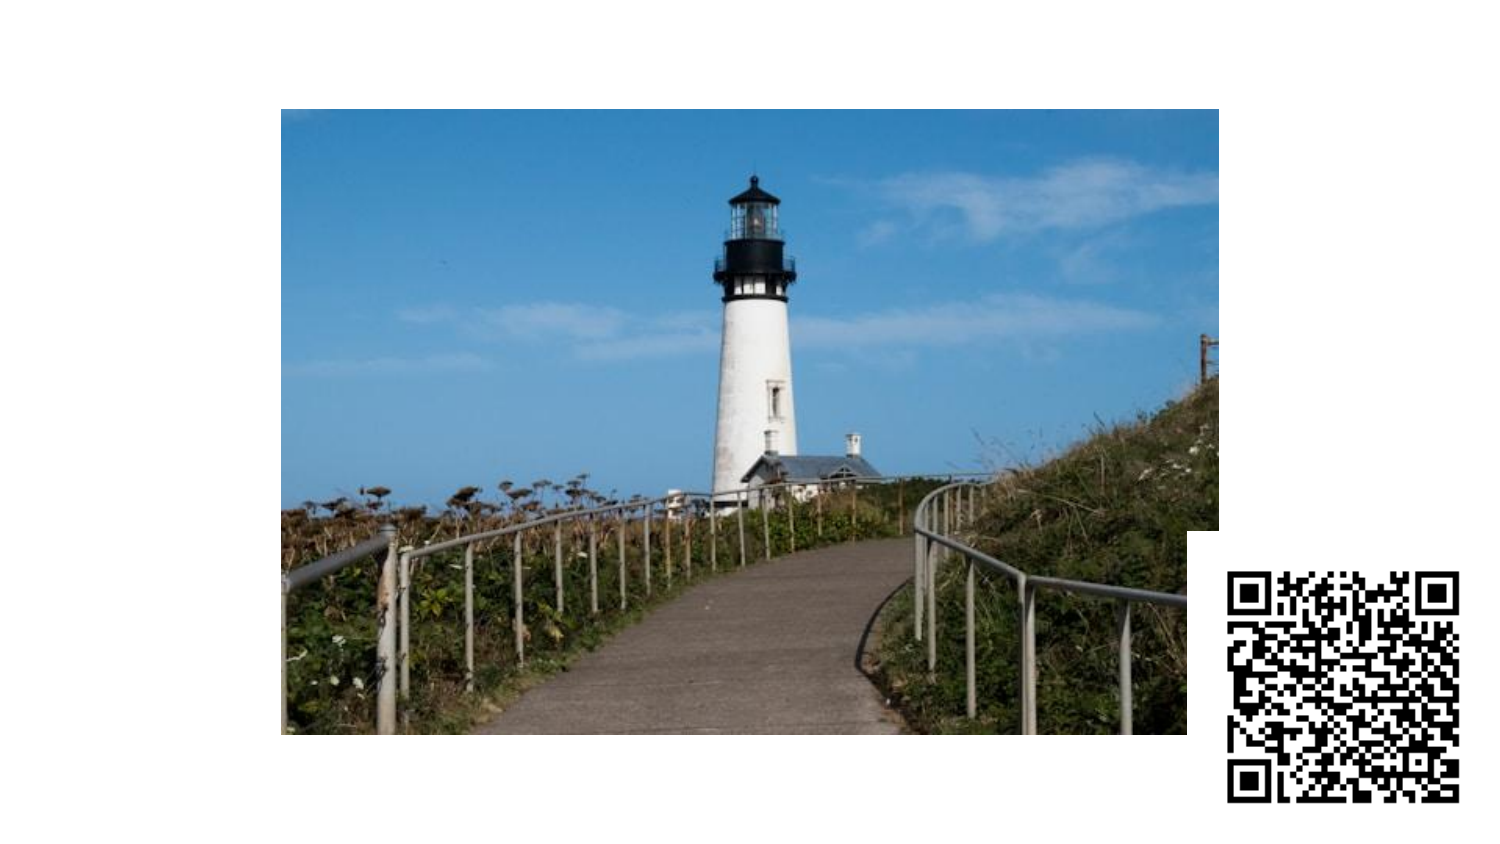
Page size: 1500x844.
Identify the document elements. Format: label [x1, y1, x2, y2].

picture [281, 109, 1500, 844]
